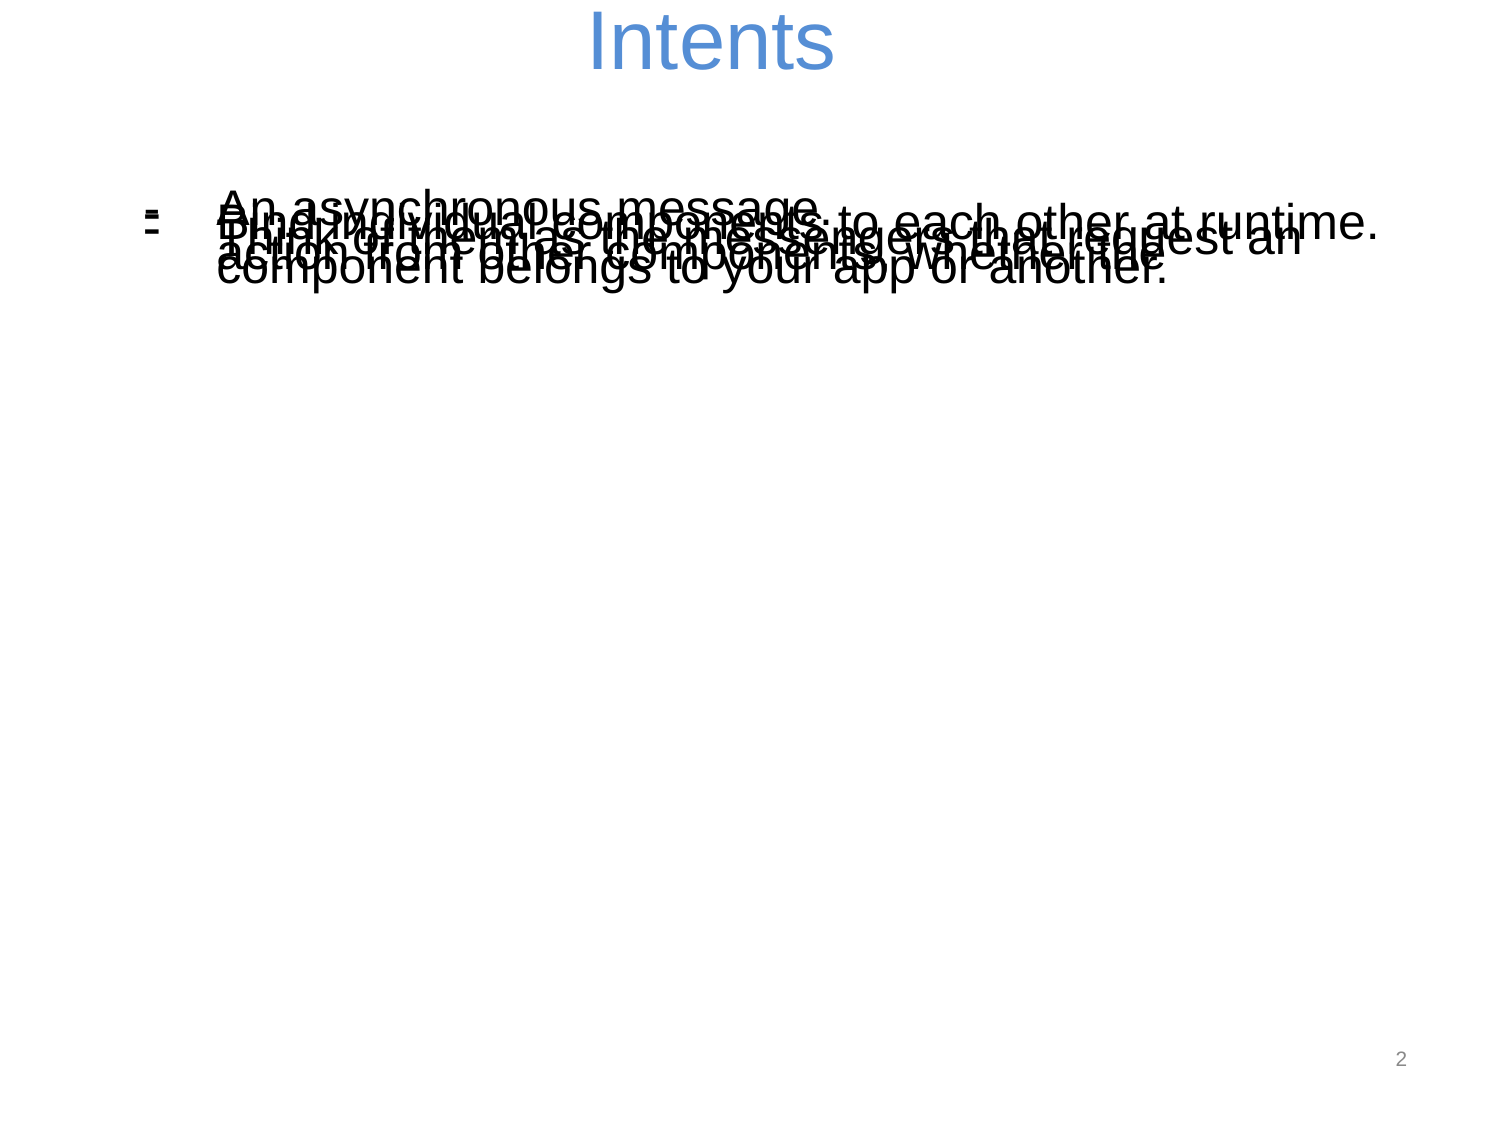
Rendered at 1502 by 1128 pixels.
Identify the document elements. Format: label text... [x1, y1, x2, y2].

text_box 2 [1395, 1062, 1412, 1084]
text_box - An asynchronous message. Bind individual components to each other at runtime. Think of them as the messengers that request an action from other components, whether the component belongs to your app or another. [63, 220, 1413, 646]
text_box Intents [586, 49, 868, 121]
